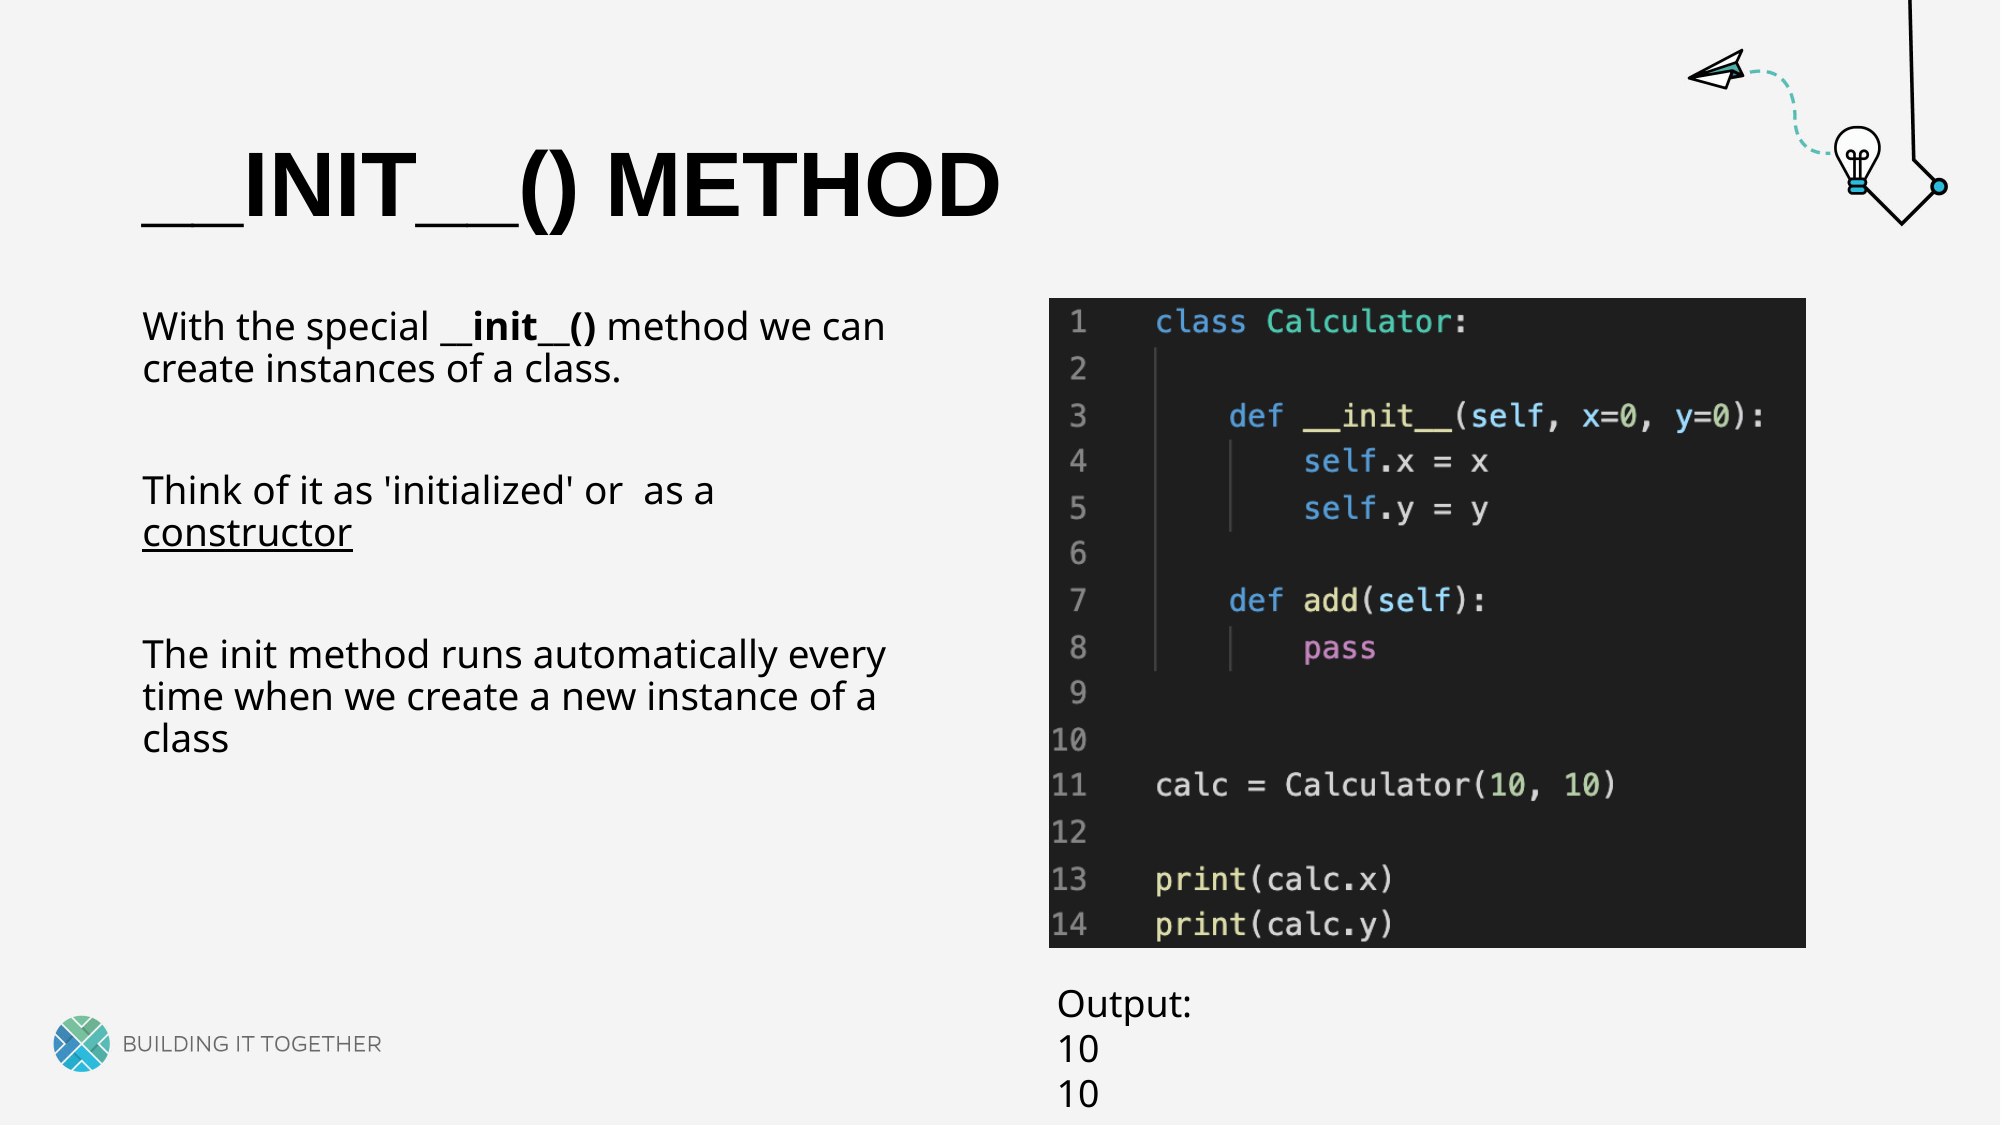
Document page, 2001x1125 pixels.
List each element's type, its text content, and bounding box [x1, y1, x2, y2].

picture [0, 0, 2001, 1125]
text_box Output: 10 10 [1049, 972, 1500, 1123]
list With the special __init__() method we can create instances of a class. Think of it as 'initialized' or as a constructor The init method runs automatically every time when we create a new instance of a class [134, 298, 945, 773]
title __init__() method [134, 128, 1755, 262]
